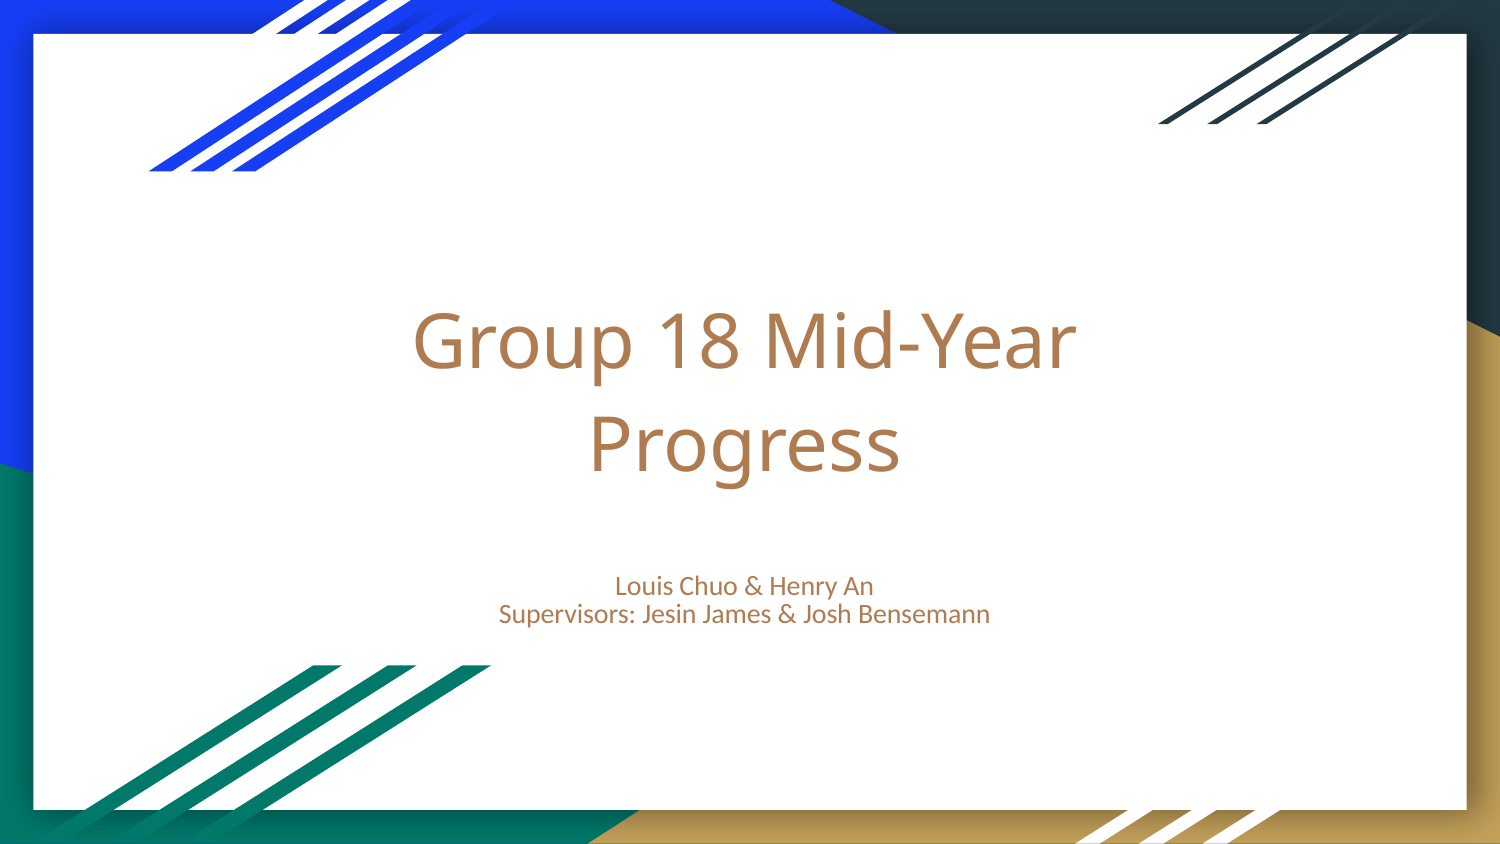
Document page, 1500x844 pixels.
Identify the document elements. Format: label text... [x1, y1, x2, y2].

subtitle Louis Chuo & Henry An Supervisors: Jesin James & Josh Bensemann [304, 559, 1185, 646]
title Group 18 Mid-Year Progress [304, 271, 1185, 510]
